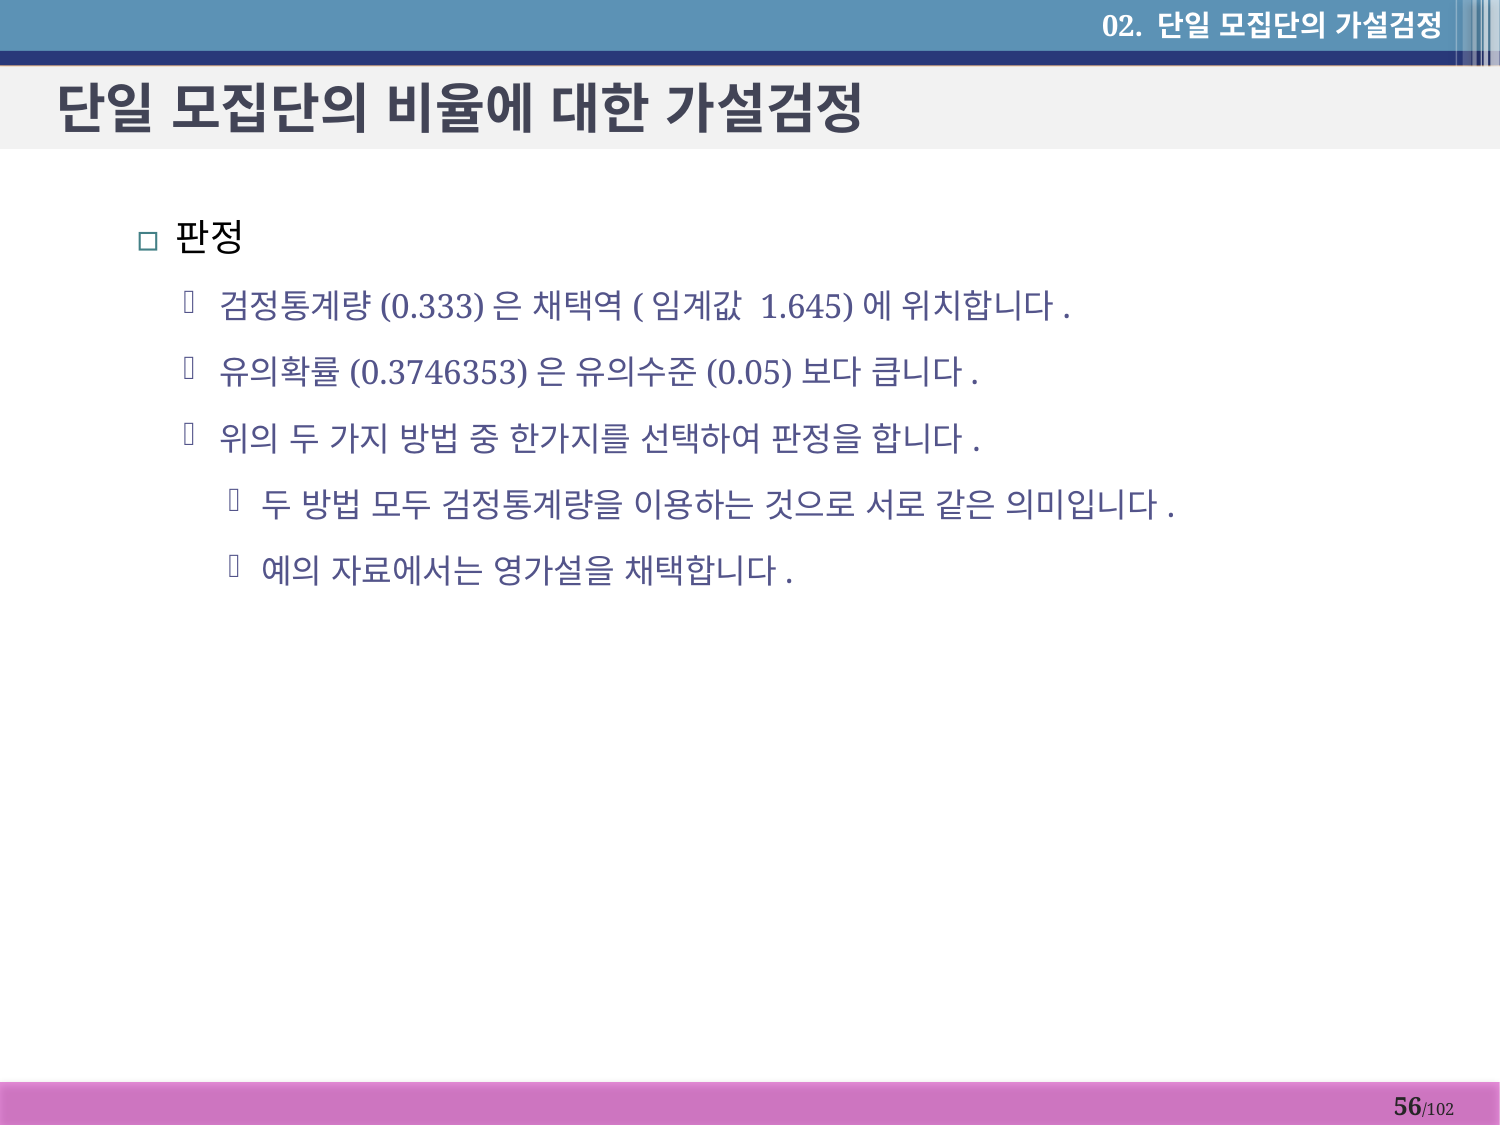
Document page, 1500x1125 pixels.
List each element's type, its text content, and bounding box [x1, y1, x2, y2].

text_box 02. 단일 모집단의 가설검정 [820, 0, 1459, 50]
text_box [41, 0, 1459, 55]
title 단일 모집단의 비율에 대한 가설검정 [41, 64, 1459, 149]
list 판정 검정통계량(0.333)은 채택역(임계값 1.645)에 위치합니다. 유의확률(0.3746353)은 유의수준(0.05)보다 큽니다. 위의 두 가지 방법 중 한가지를 선택하여 판정을 합니다. 두 방법 모두 검정통계량을 이용하는 것으로 서로 같은 의미입니다. 예의 자료에서는 영가설을 채택합니다. [53, 184, 1447, 1079]
